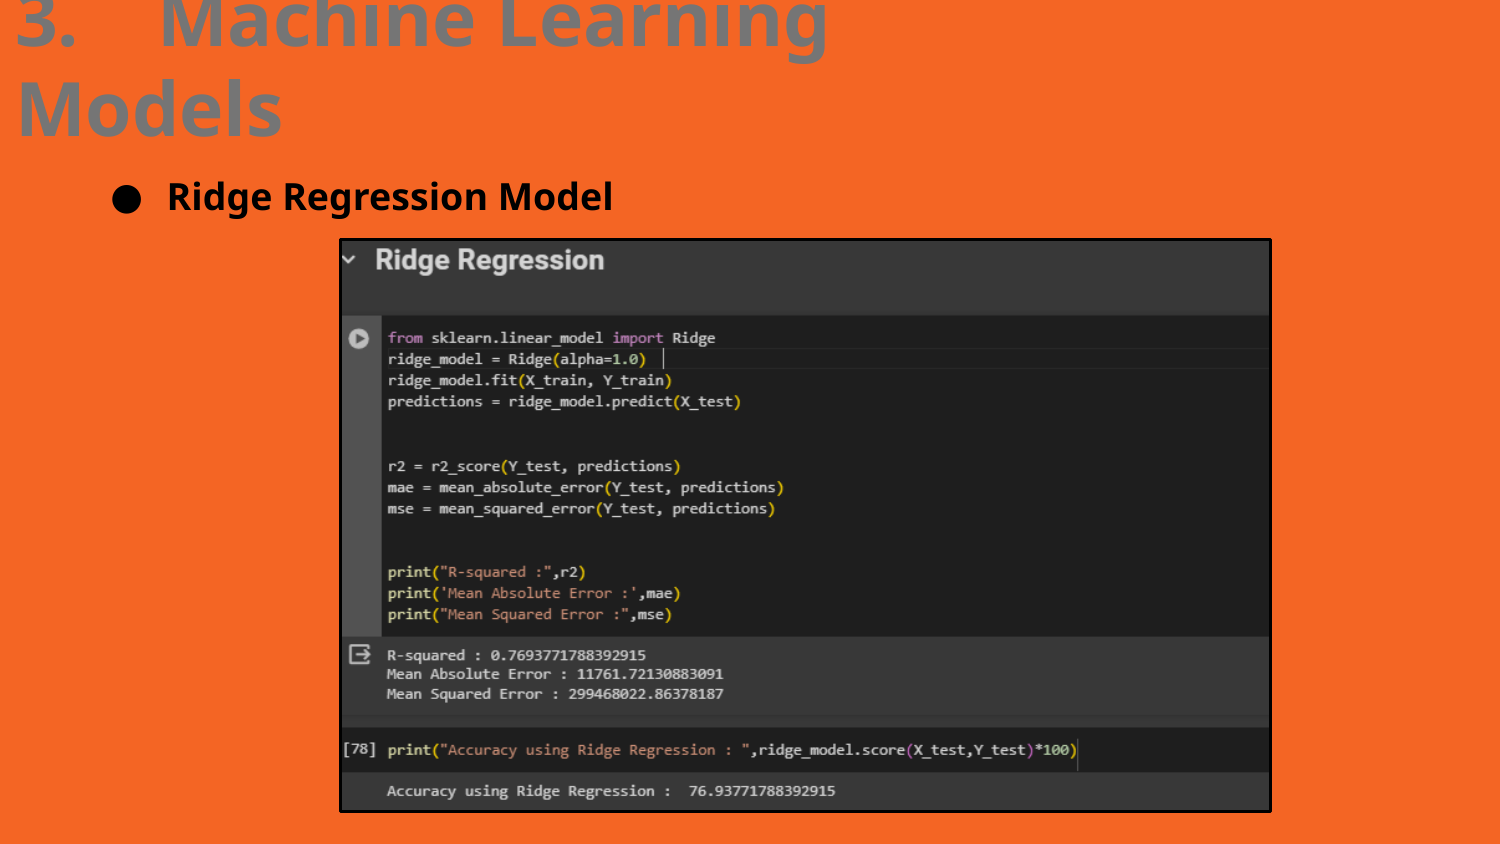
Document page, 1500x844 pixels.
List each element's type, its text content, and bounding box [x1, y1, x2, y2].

text_box Ridge Regression Model [76, 157, 1004, 265]
picture [342, 240, 1270, 811]
title 3. Machine Learning Models [0, 0, 1110, 257]
